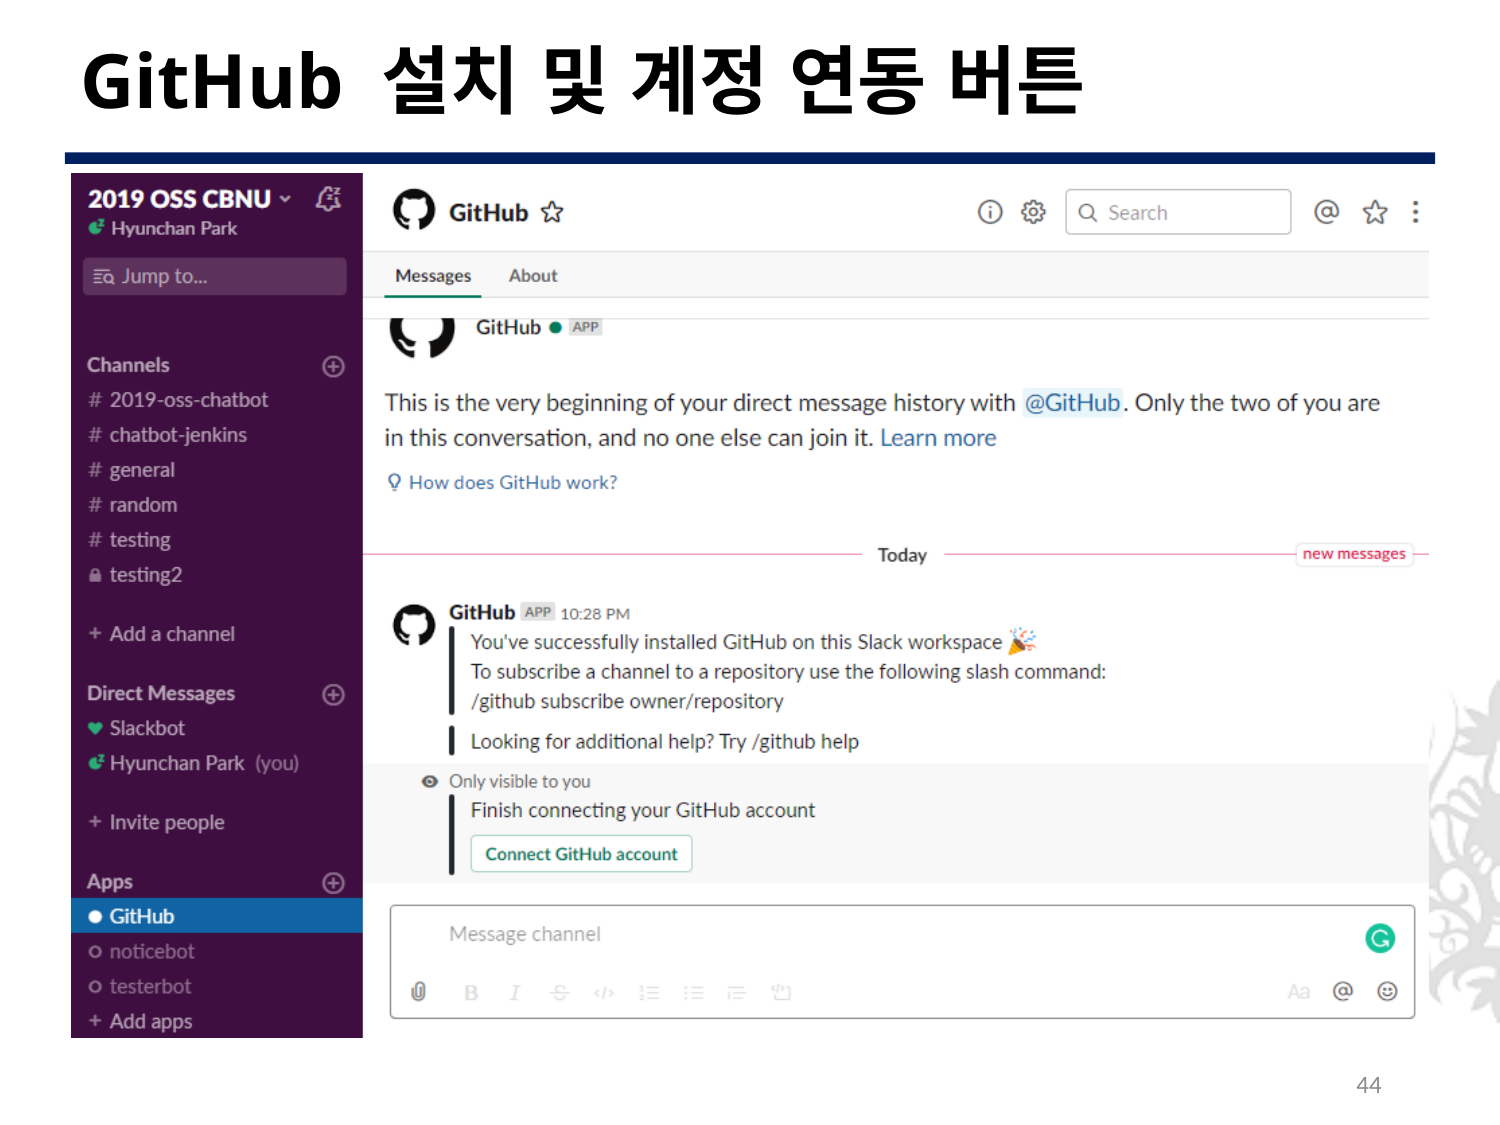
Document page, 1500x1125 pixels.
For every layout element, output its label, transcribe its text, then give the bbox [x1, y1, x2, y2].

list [71, 173, 1429, 1038]
title GitHub 설치 및 계정 연동 버튼 [64, 26, 1436, 143]
slide_number 44 [1059, 1057, 1397, 1111]
